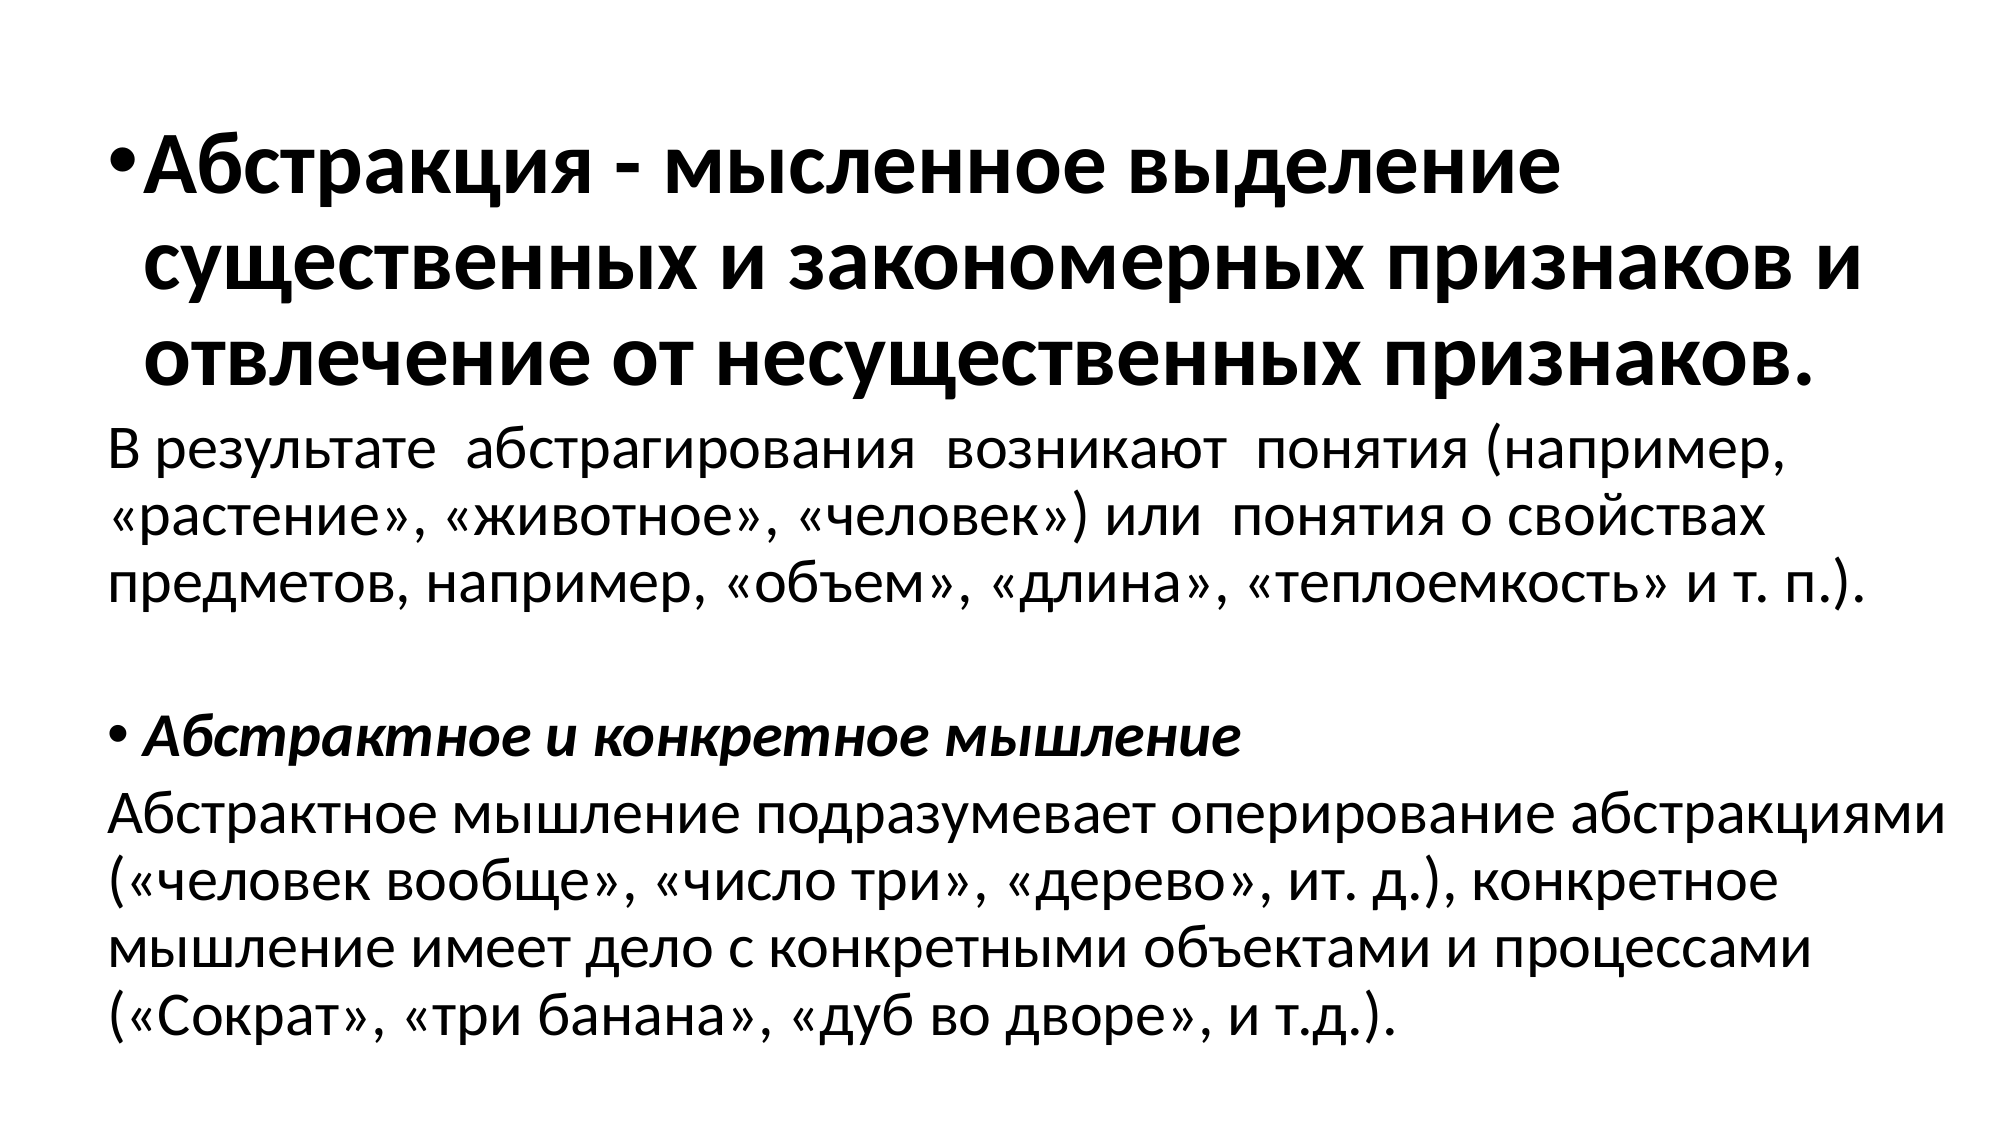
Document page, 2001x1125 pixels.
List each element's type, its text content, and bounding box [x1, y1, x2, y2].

list Абстракция - мысленное выделение существенных и закономерных признаков и отвлечение от несущественных признаков. В результате абстрагирования возникают понятия (например, «растение», «животное», «человек») или понятия о свойствах предметов, например, «объем», «длина», «теплоемкость» и т. п.). Абстрактное и конкретное мышление Абстрактное мышление подразумевает оперирование абстракциями («человек вообще», «число три», «дерево», ит. д.), конкретное мышление имеет дело с конкретными объектами и процессами («Сократ», «три банана», «дуб во дворе», и т.д.). [92, 108, 1982, 1083]
